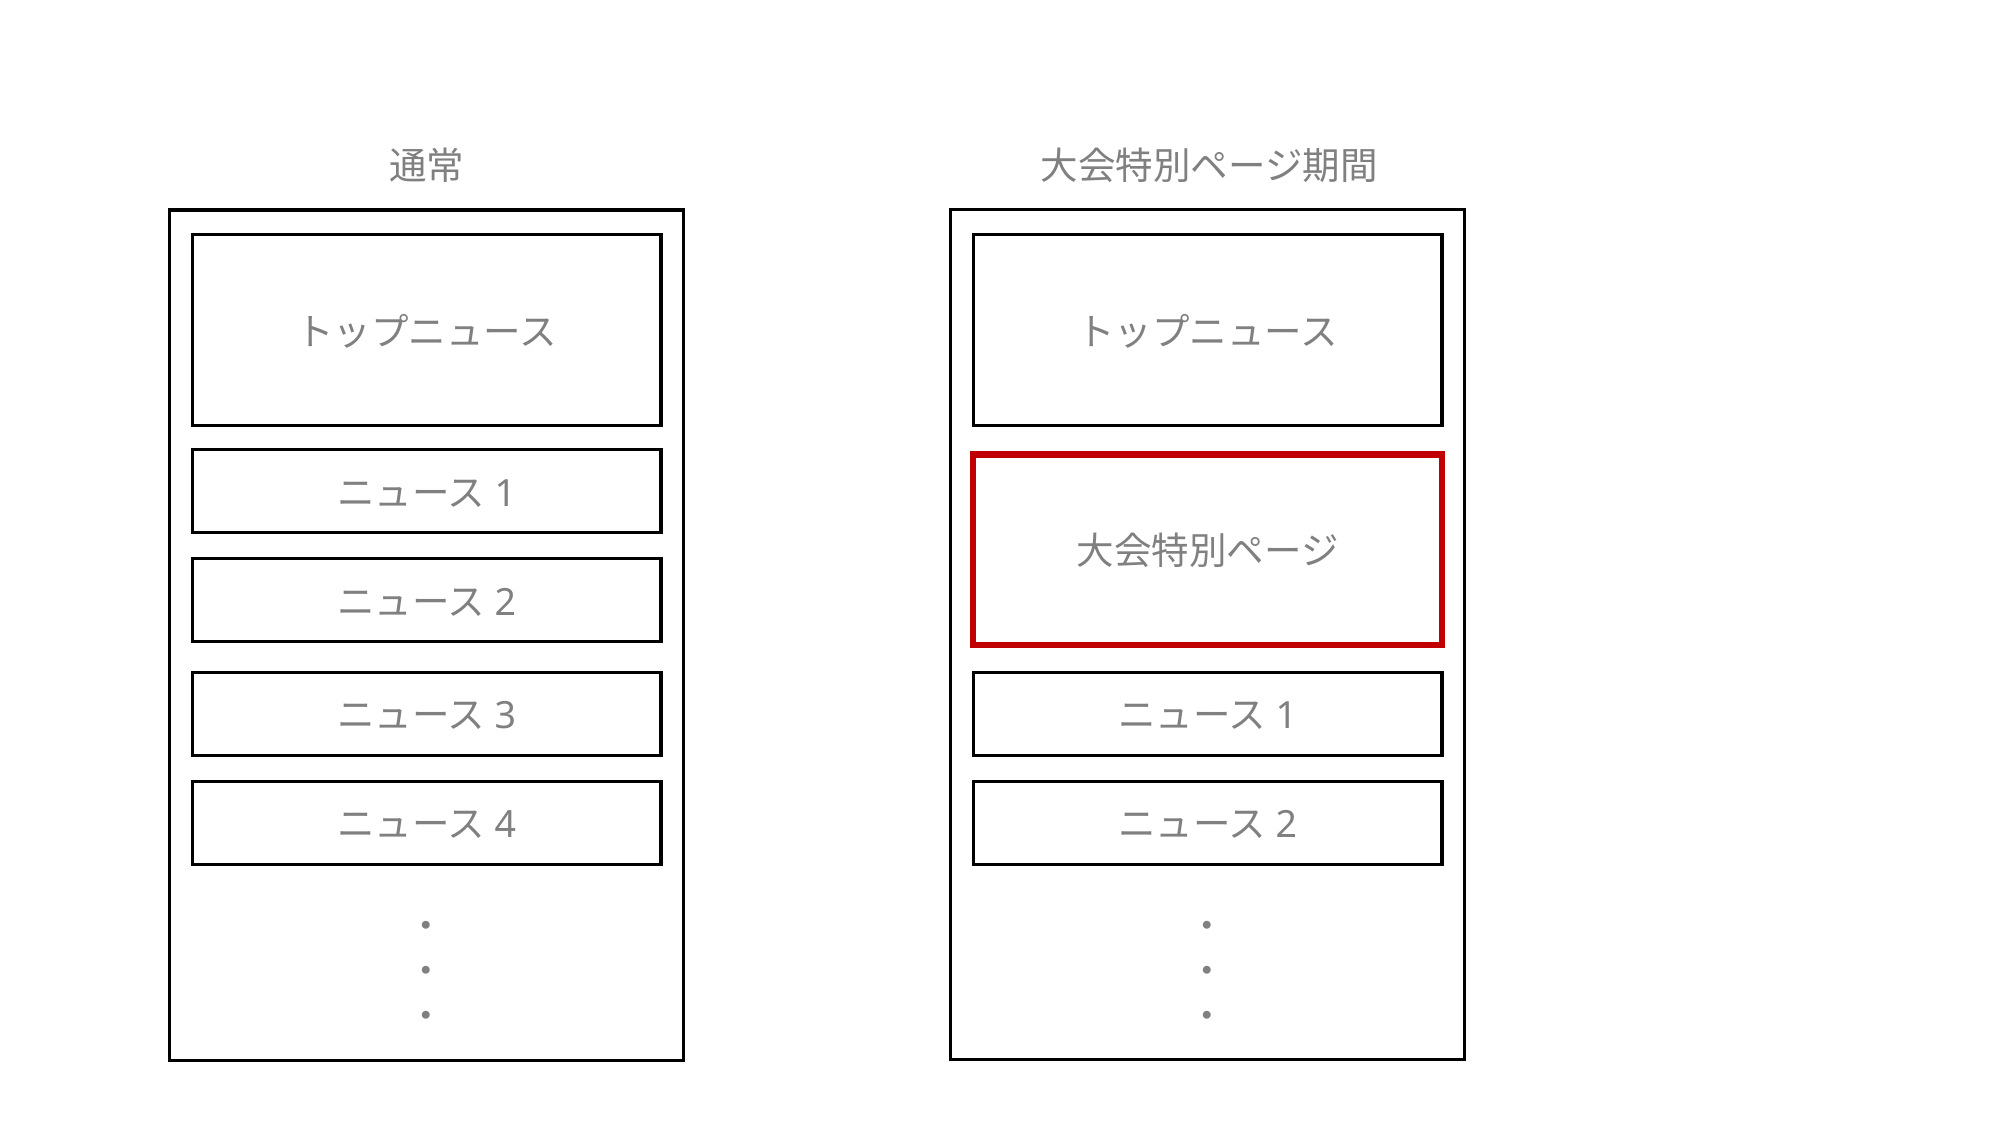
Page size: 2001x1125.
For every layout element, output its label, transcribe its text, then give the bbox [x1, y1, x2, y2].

text_box ニュース1 [191, 448, 663, 534]
text_box 大会特別ページ期間 [973, 121, 1445, 207]
text_box [949, 208, 1466, 1061]
text_box トップニュース [972, 233, 1444, 427]
text_box 大会特別ページ [972, 453, 1444, 647]
text_box ニュース3 [191, 671, 663, 757]
text_box ニュース1 [972, 671, 1444, 757]
text_box トップニュース [191, 233, 663, 427]
text_box ・ ・ ・ [972, 888, 1444, 1050]
text_box ニュース2 [191, 557, 663, 643]
text_box [168, 208, 685, 1062]
text_box 通常 [191, 122, 663, 208]
text_box ニュース4 [191, 780, 663, 866]
text_box ニュース2 [972, 780, 1444, 866]
text_box ・ ・ ・ [191, 889, 663, 1051]
